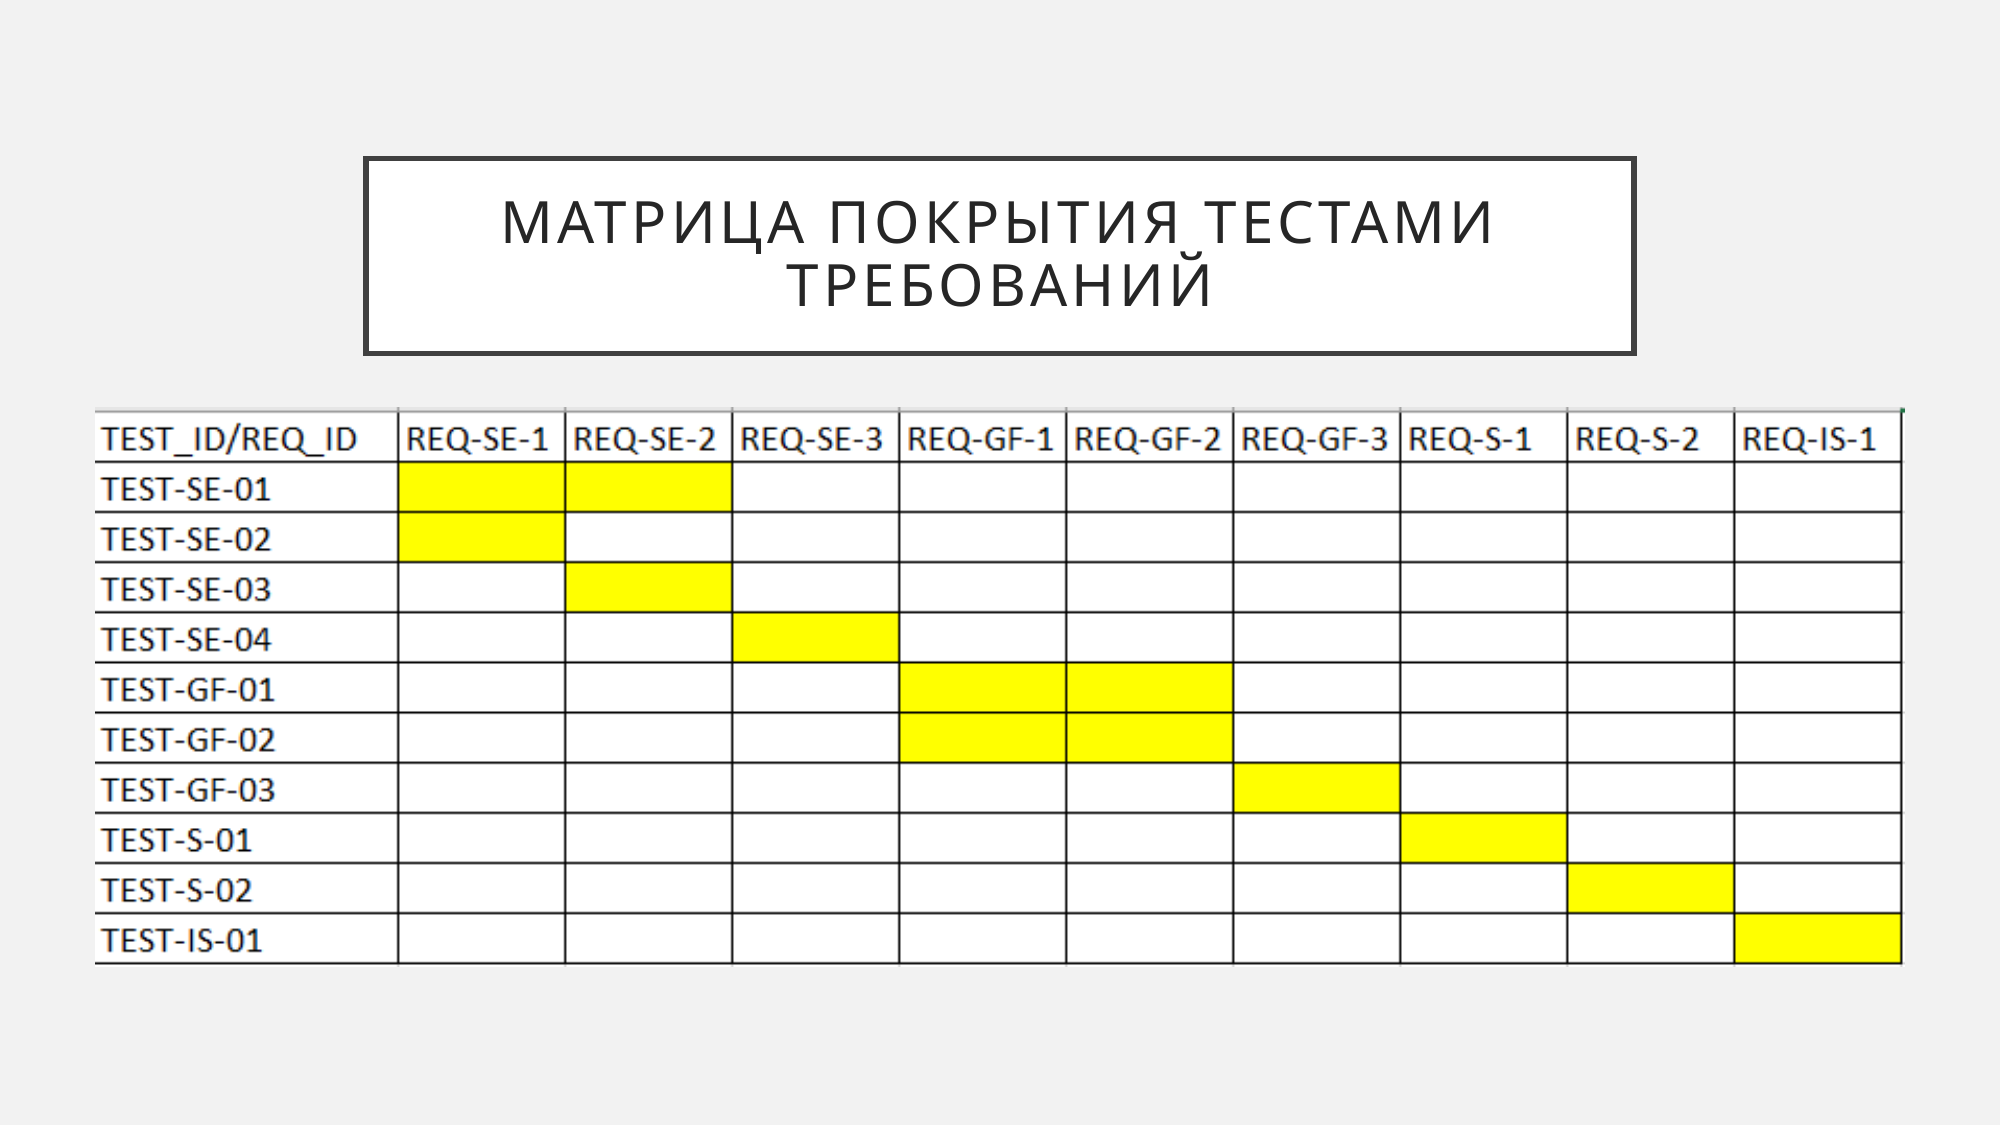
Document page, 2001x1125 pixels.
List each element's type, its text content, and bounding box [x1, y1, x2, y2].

picture [95, 407, 1905, 967]
title МАТРИЦА ПОКРЫТИЯ ТЕСТАМИ ТРЕБОВАНИЙ [363, 156, 1637, 356]
